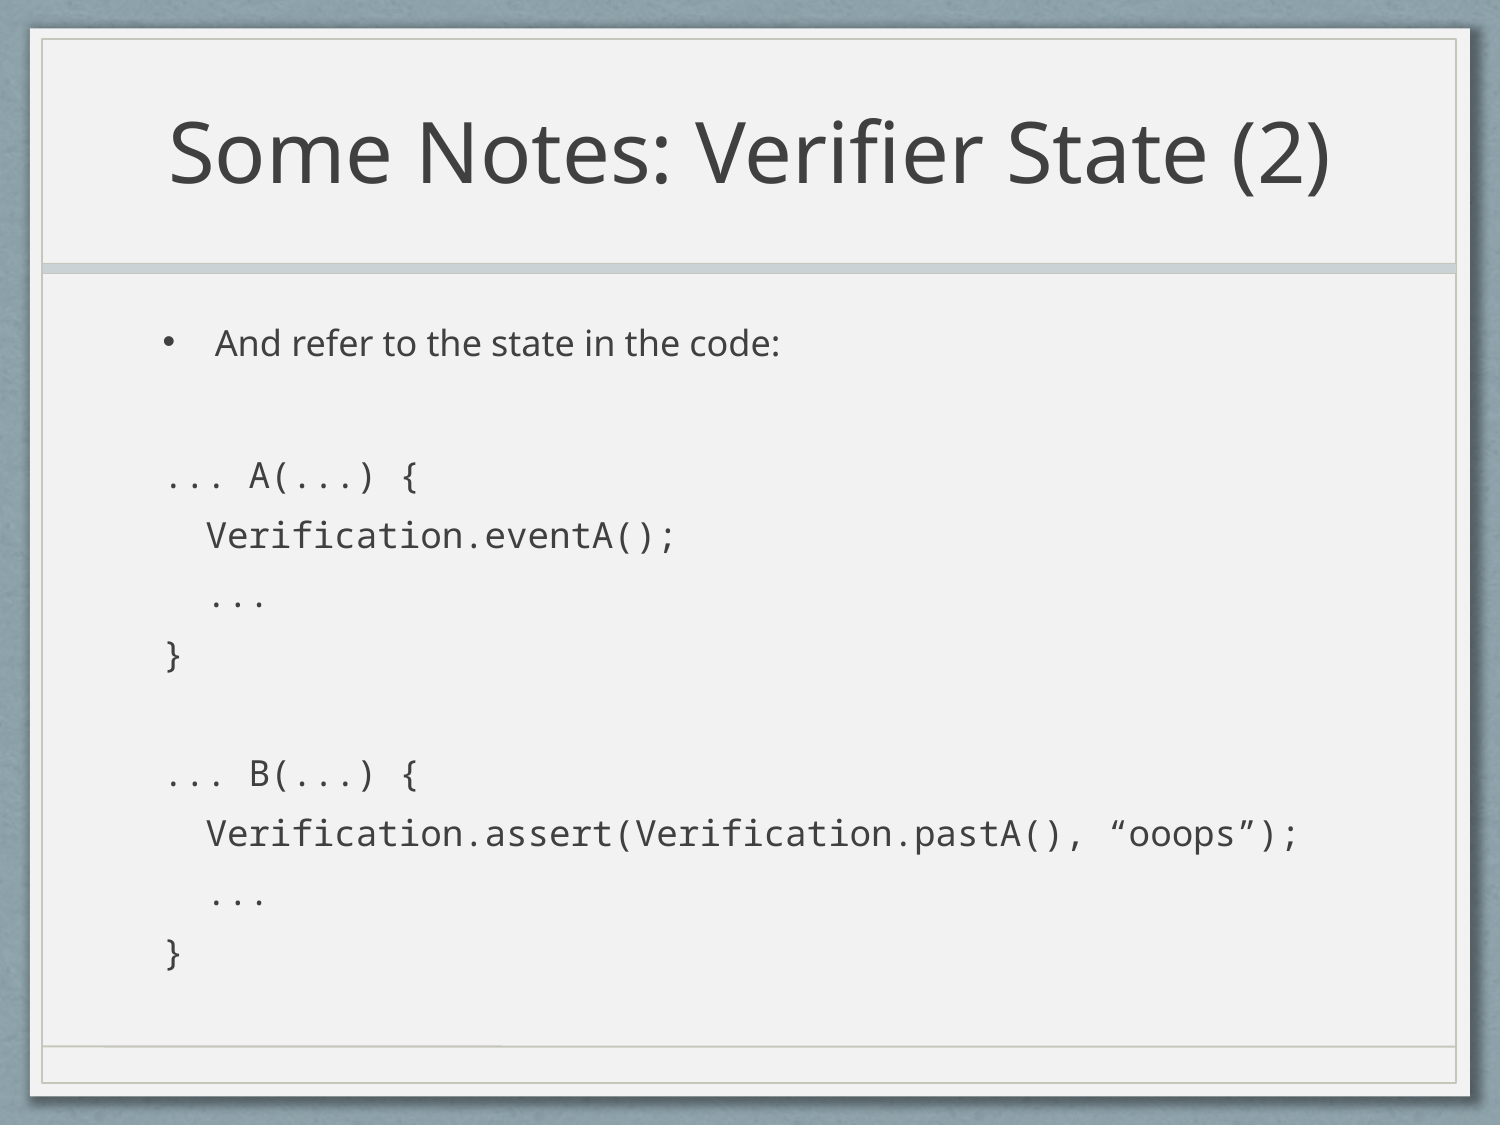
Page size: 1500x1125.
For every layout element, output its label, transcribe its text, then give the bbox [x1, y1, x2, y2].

list And refer to the state in the code: ... A(...) { Verification.eventA(); ... } ... B(...) { Verification.assert(Verification.pastA(), “ooops”); ... } [147, 312, 1353, 995]
title Some Notes: Verifier State (2) [147, 40, 1353, 260]
